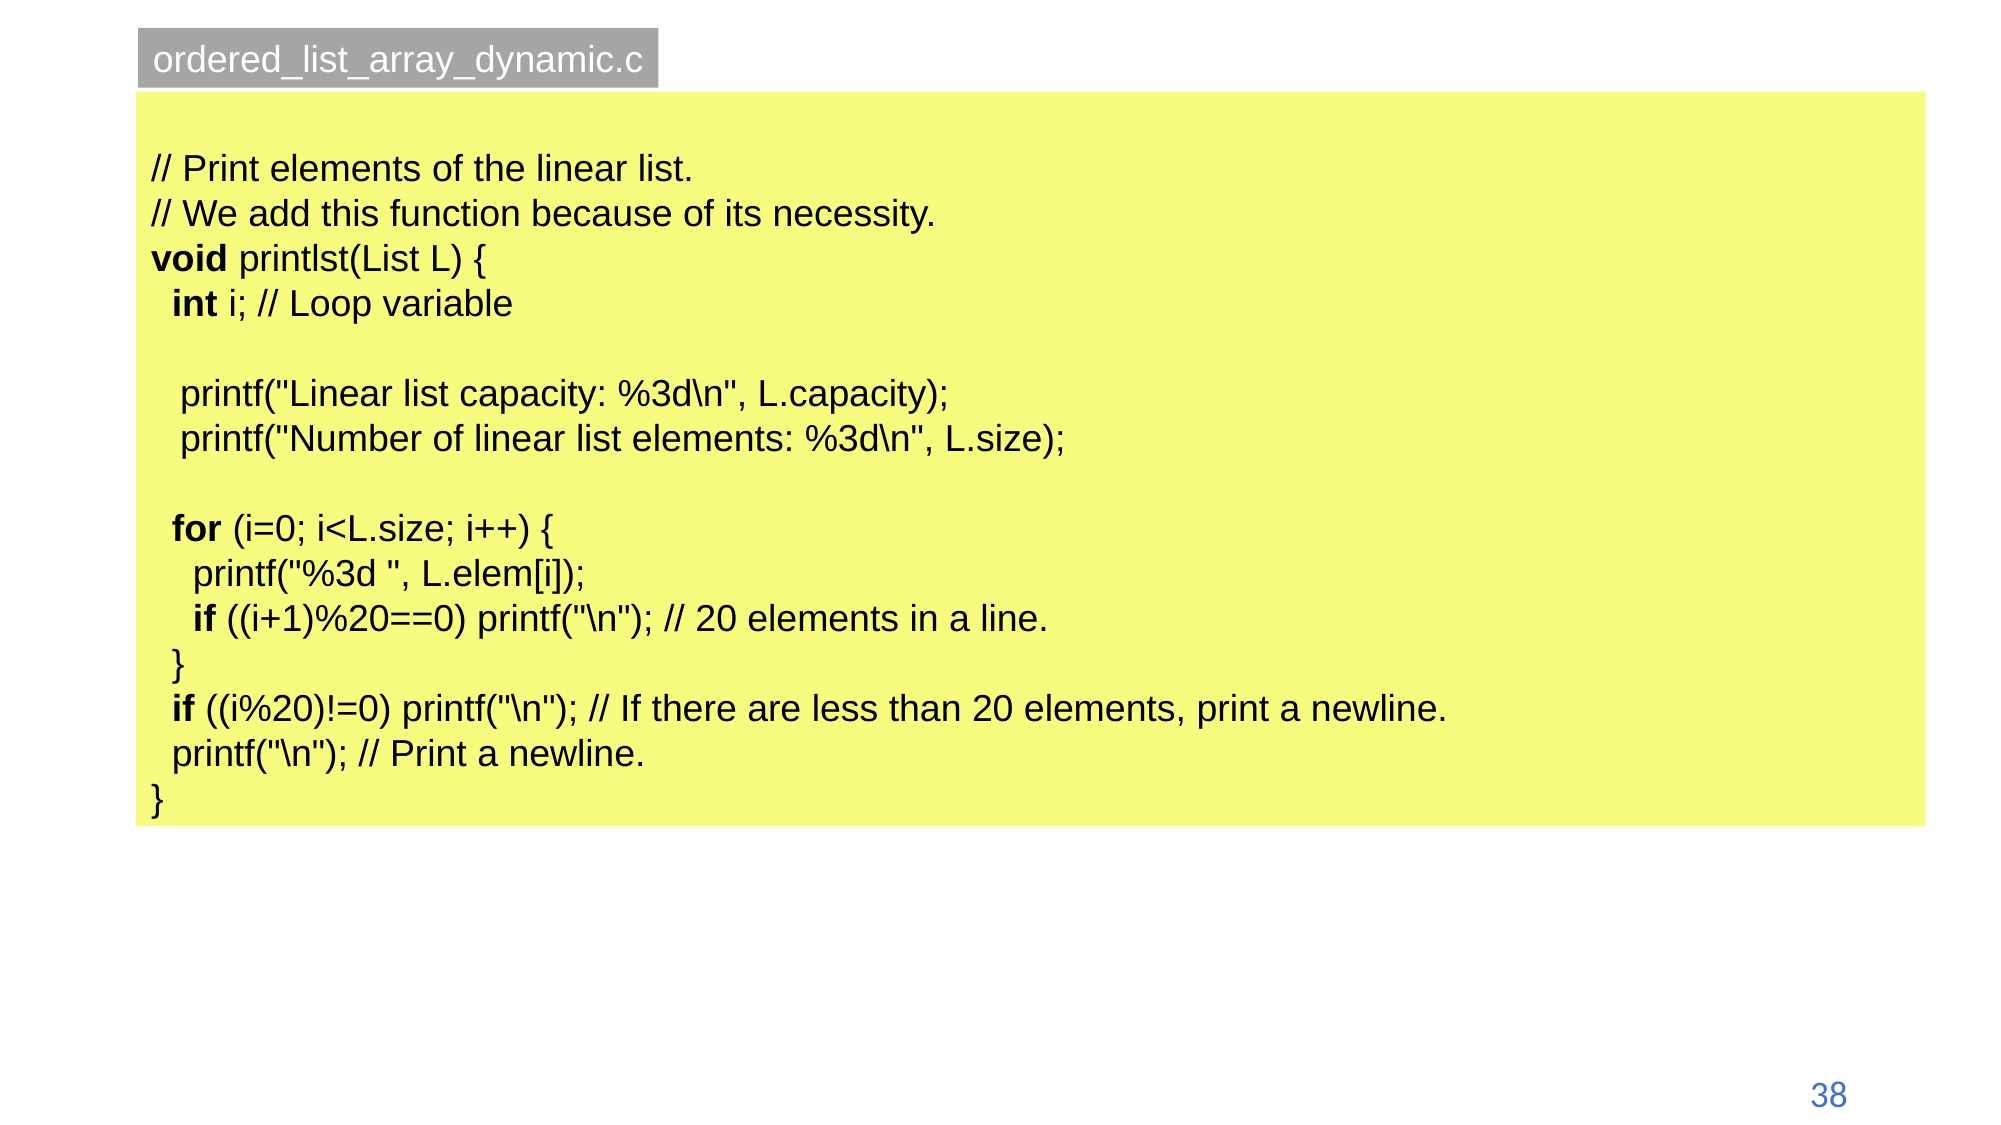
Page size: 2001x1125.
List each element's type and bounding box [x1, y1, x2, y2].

text_box [137, 27, 1925, 834]
